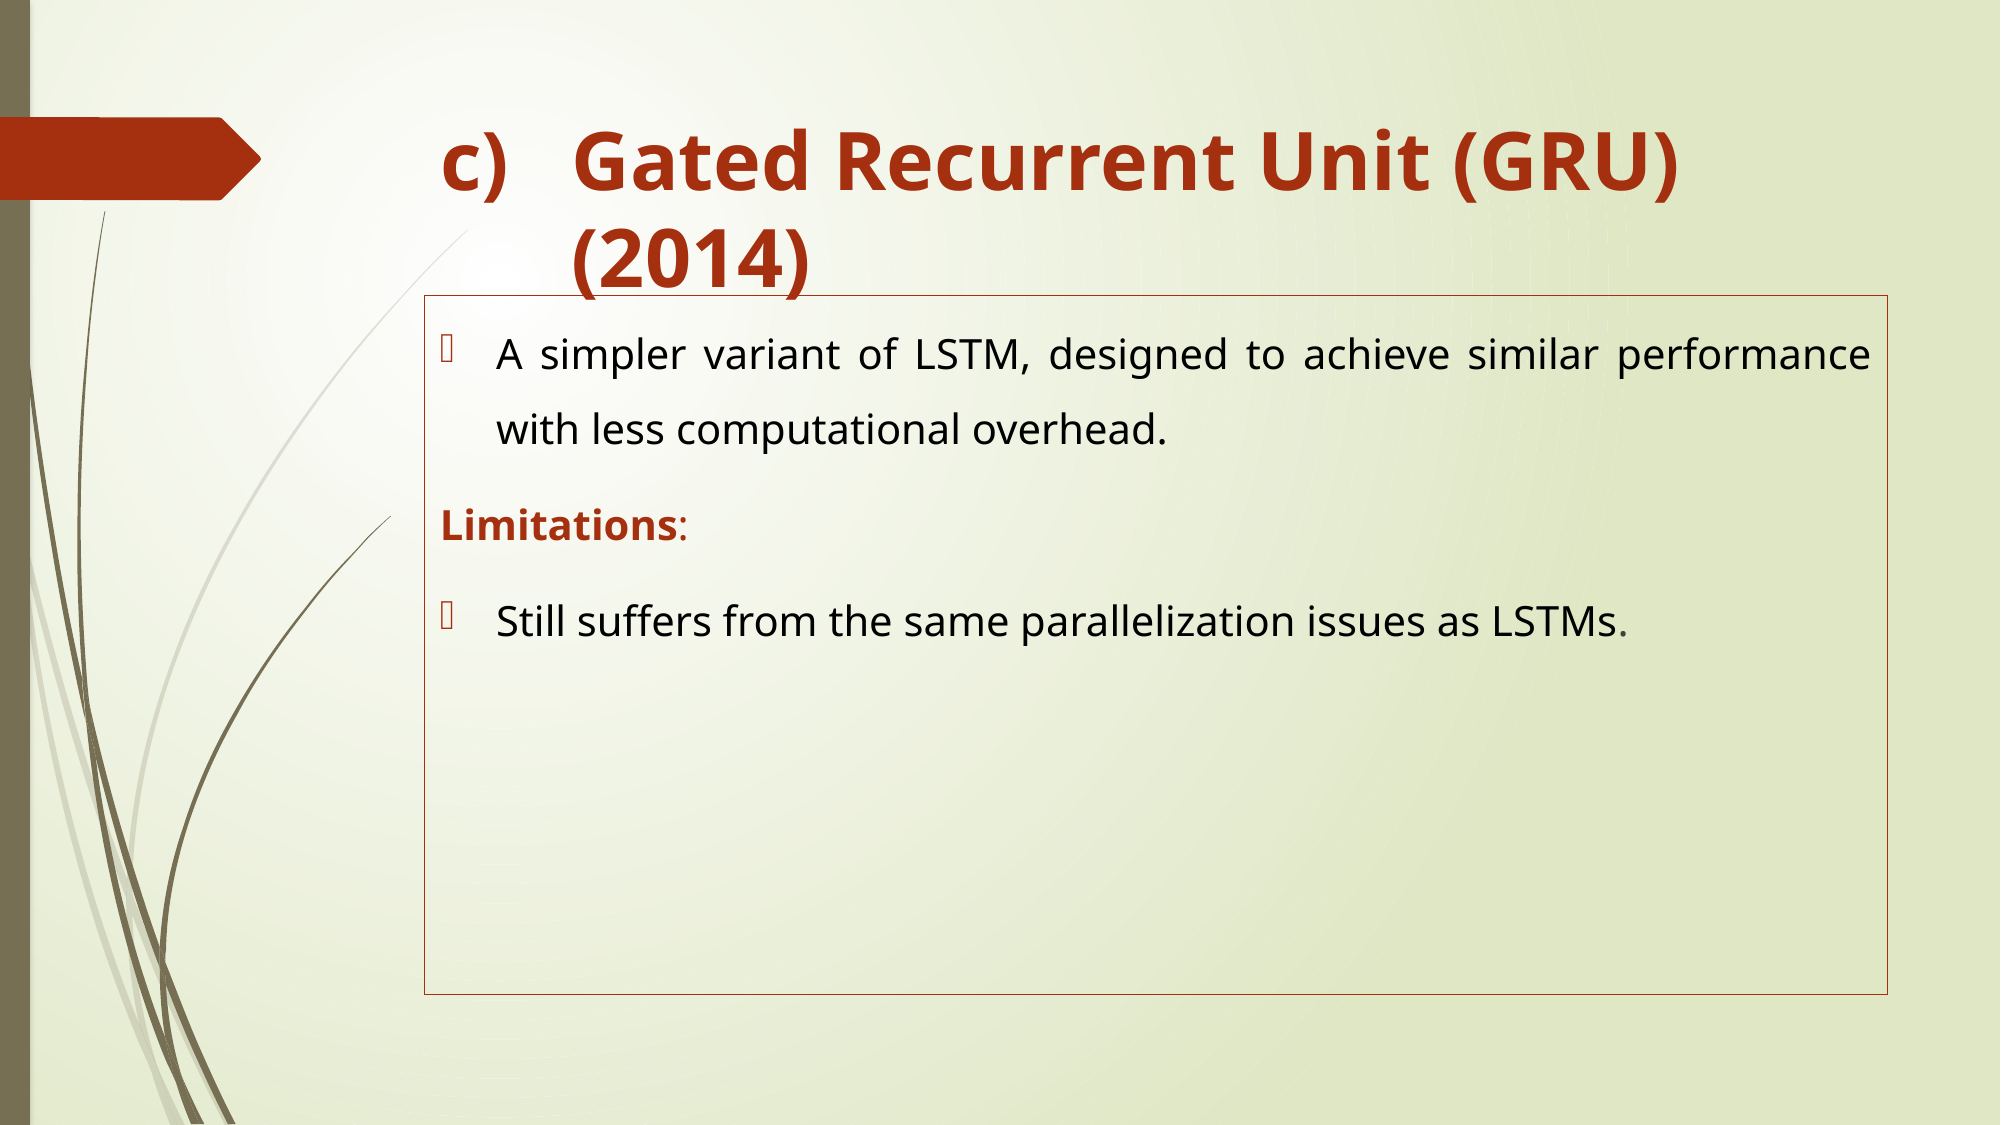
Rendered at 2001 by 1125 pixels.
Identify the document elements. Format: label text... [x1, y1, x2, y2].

title Gated Recurrent Unit (GRU) (2014) [425, 102, 1888, 295]
list A simpler variant of LSTM, designed to achieve similar performance with less computational overhead. Limitations: Still suffers from the same parallelization issues as LSTMs. [424, 295, 1888, 995]
